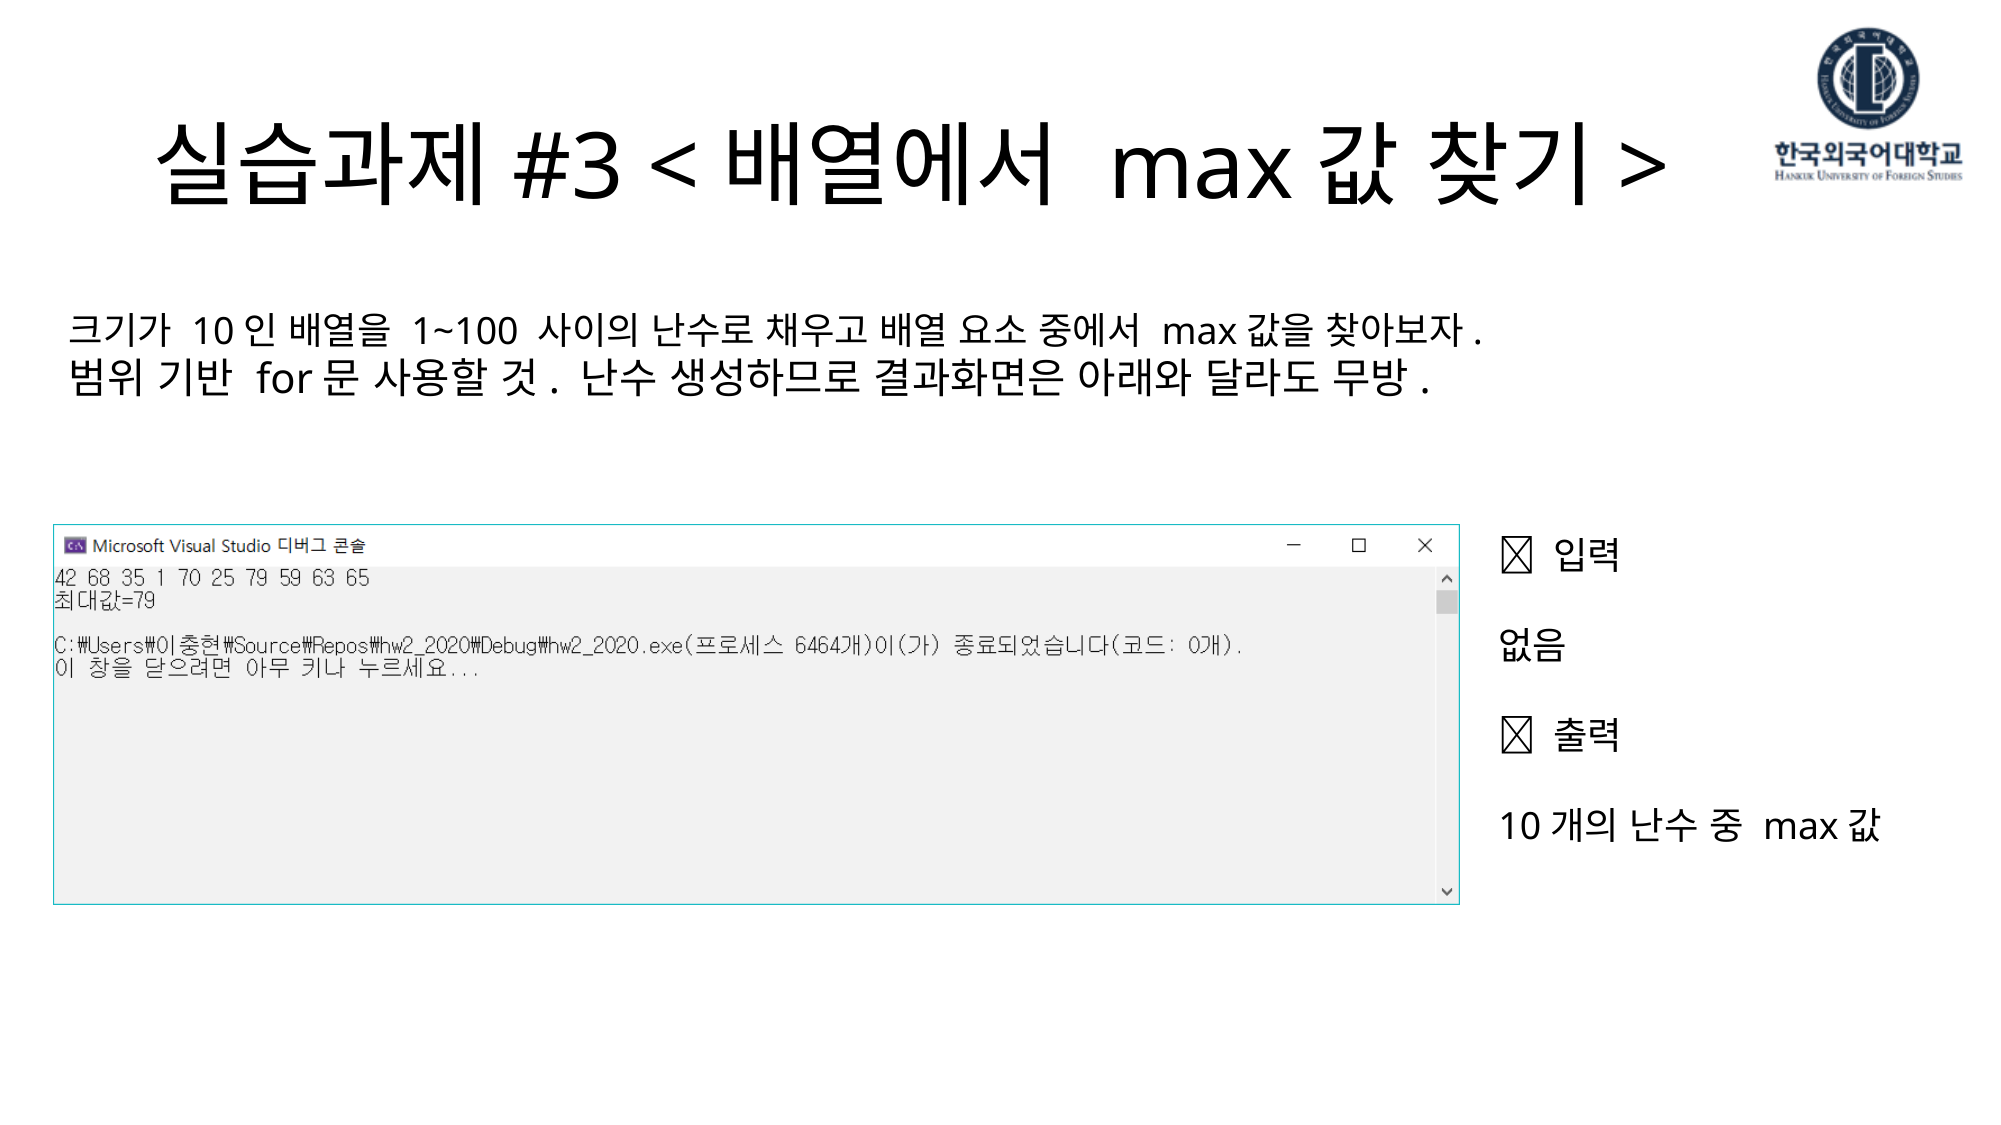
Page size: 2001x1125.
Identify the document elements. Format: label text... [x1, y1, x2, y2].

text_box  입력 없음  출력 10개의 난수 중 max값 [1483, 524, 1972, 990]
picture [1763, 22, 1972, 192]
title 실습과제#3 <배열에서 max값 찾기> [137, 59, 1863, 278]
text_box 크기가 10인 배열을 1~100 사이의 난수로 채우고 배열 요소 중에서 max값을 찾아보자. 범위 기반 for문 사용할 것. 난수 생성하므로 결과화면은 아래와 달라도 무방. [53, 299, 1728, 410]
picture [53, 524, 1460, 905]
